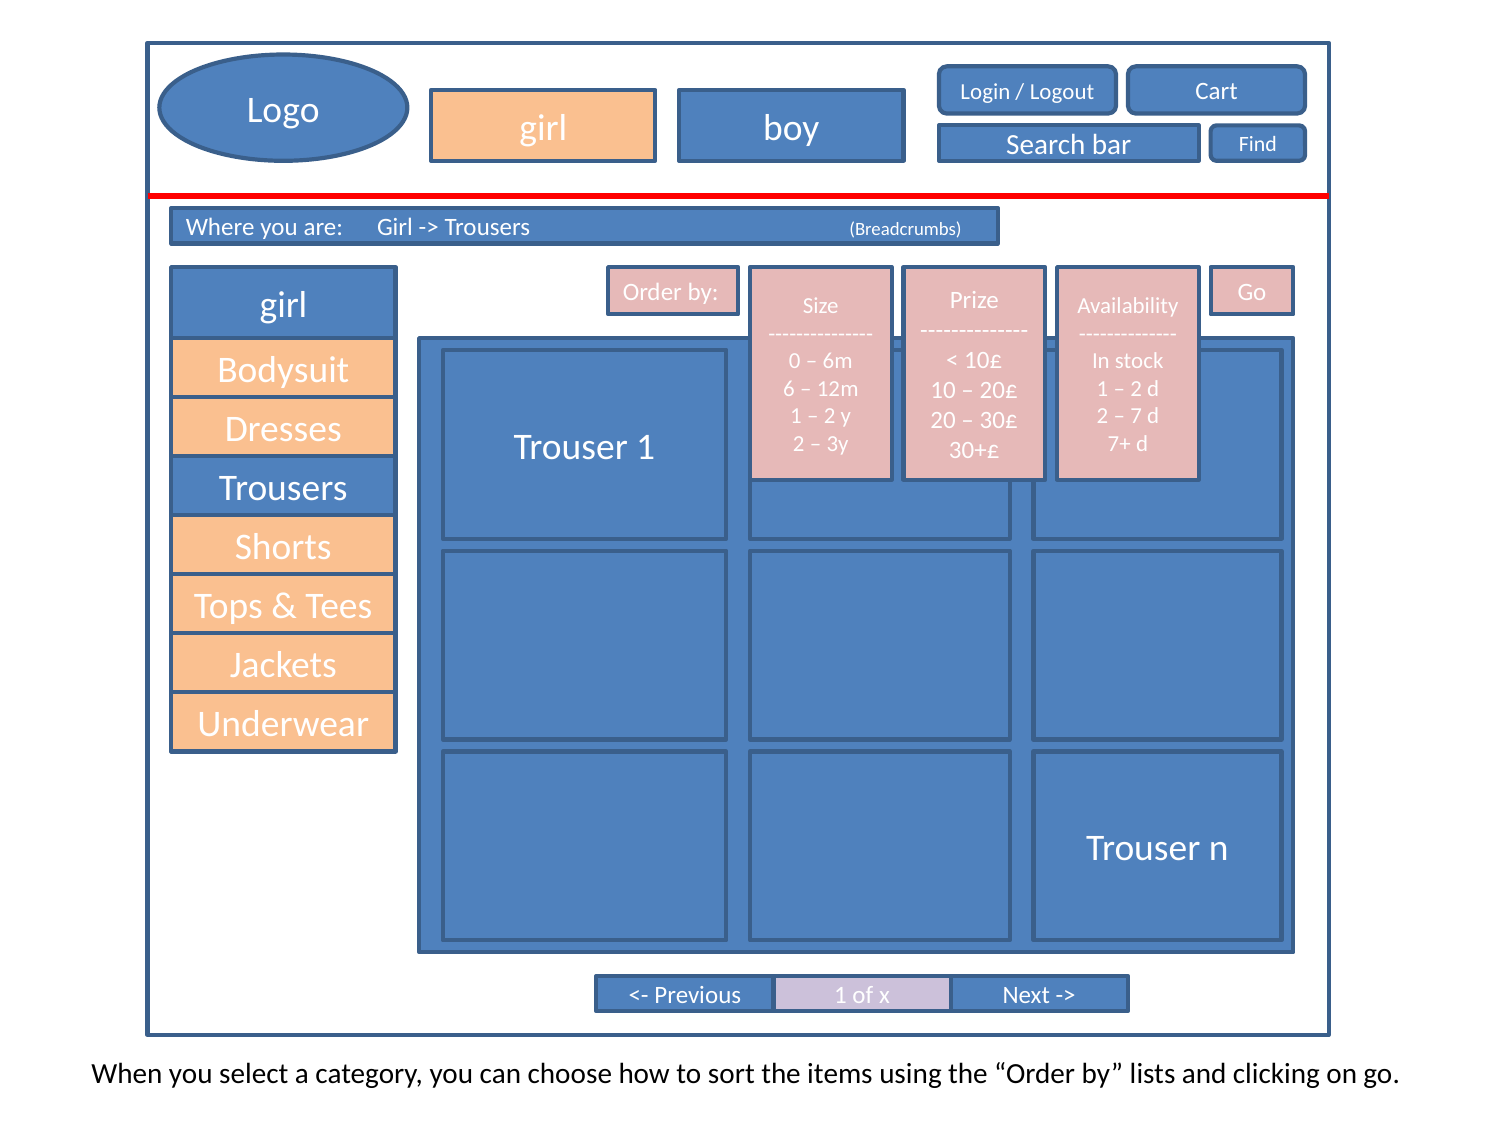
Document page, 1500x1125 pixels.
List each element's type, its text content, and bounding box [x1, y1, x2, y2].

text_box [441, 749, 728, 942]
text_box [417, 336, 1295, 954]
text_box 1 of x [771, 974, 949, 1013]
text_box Cart [1125, 64, 1308, 116]
text_box Underwear [169, 690, 398, 753]
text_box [608, 266, 1294, 480]
text_box Where you are: Girl -> Trousers (Breadcrumbs) [169, 206, 1000, 246]
text_box Trouser n [1031, 749, 1284, 942]
text_box Trousers [169, 458, 398, 513]
text_box [748, 489, 1012, 541]
text_box [748, 749, 1012, 942]
text_box When you select a category, you can choose how to sort the items using the “Order by” lists and clicking on go. [76, 1046, 1459, 1097]
text_box [1031, 549, 1284, 742]
text_box [145, 41, 1331, 1037]
text_box Find [1208, 123, 1308, 163]
text_box Next -> [949, 974, 1130, 1013]
text_box boy [677, 88, 906, 163]
text_box Logo [157, 52, 410, 163]
text_box Shorts [169, 513, 398, 576]
text_box [441, 549, 728, 742]
text_box [1031, 489, 1284, 541]
text_box Dresses [169, 399, 398, 458]
text_box girl [429, 88, 657, 163]
text_box Login / Logout [936, 64, 1119, 116]
text_box Jackets [169, 631, 398, 690]
text_box Bodysuit [169, 336, 398, 399]
text_box Trouser 1 [441, 348, 728, 541]
text_box Search bar [937, 123, 1201, 163]
text_box girl [169, 265, 398, 336]
text_box Tops & Tees [169, 576, 398, 631]
text_box [748, 549, 1012, 742]
text_box <- Previous [594, 974, 771, 1013]
